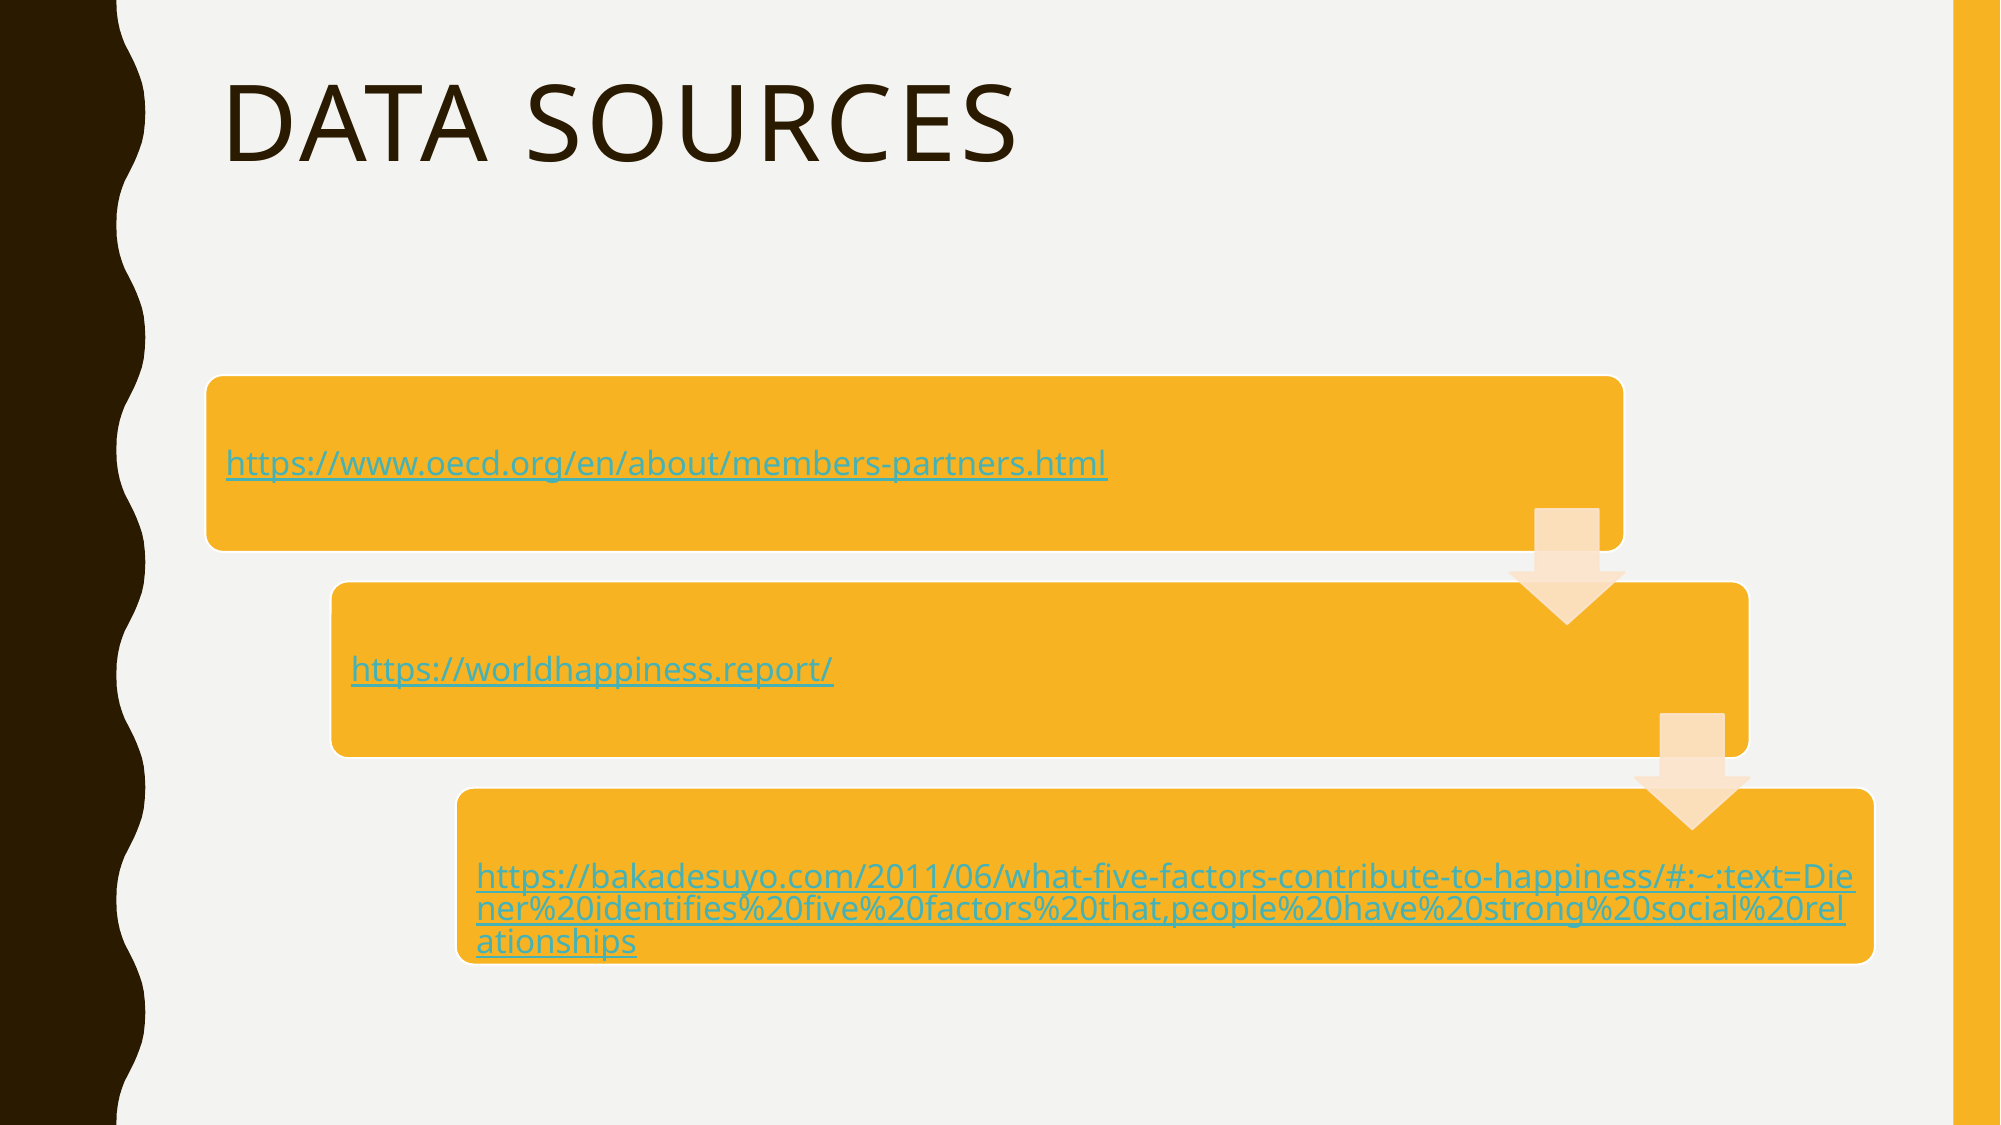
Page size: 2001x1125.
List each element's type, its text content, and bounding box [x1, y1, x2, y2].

title Data Sources [205, 62, 1875, 308]
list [205, 374, 1875, 965]
